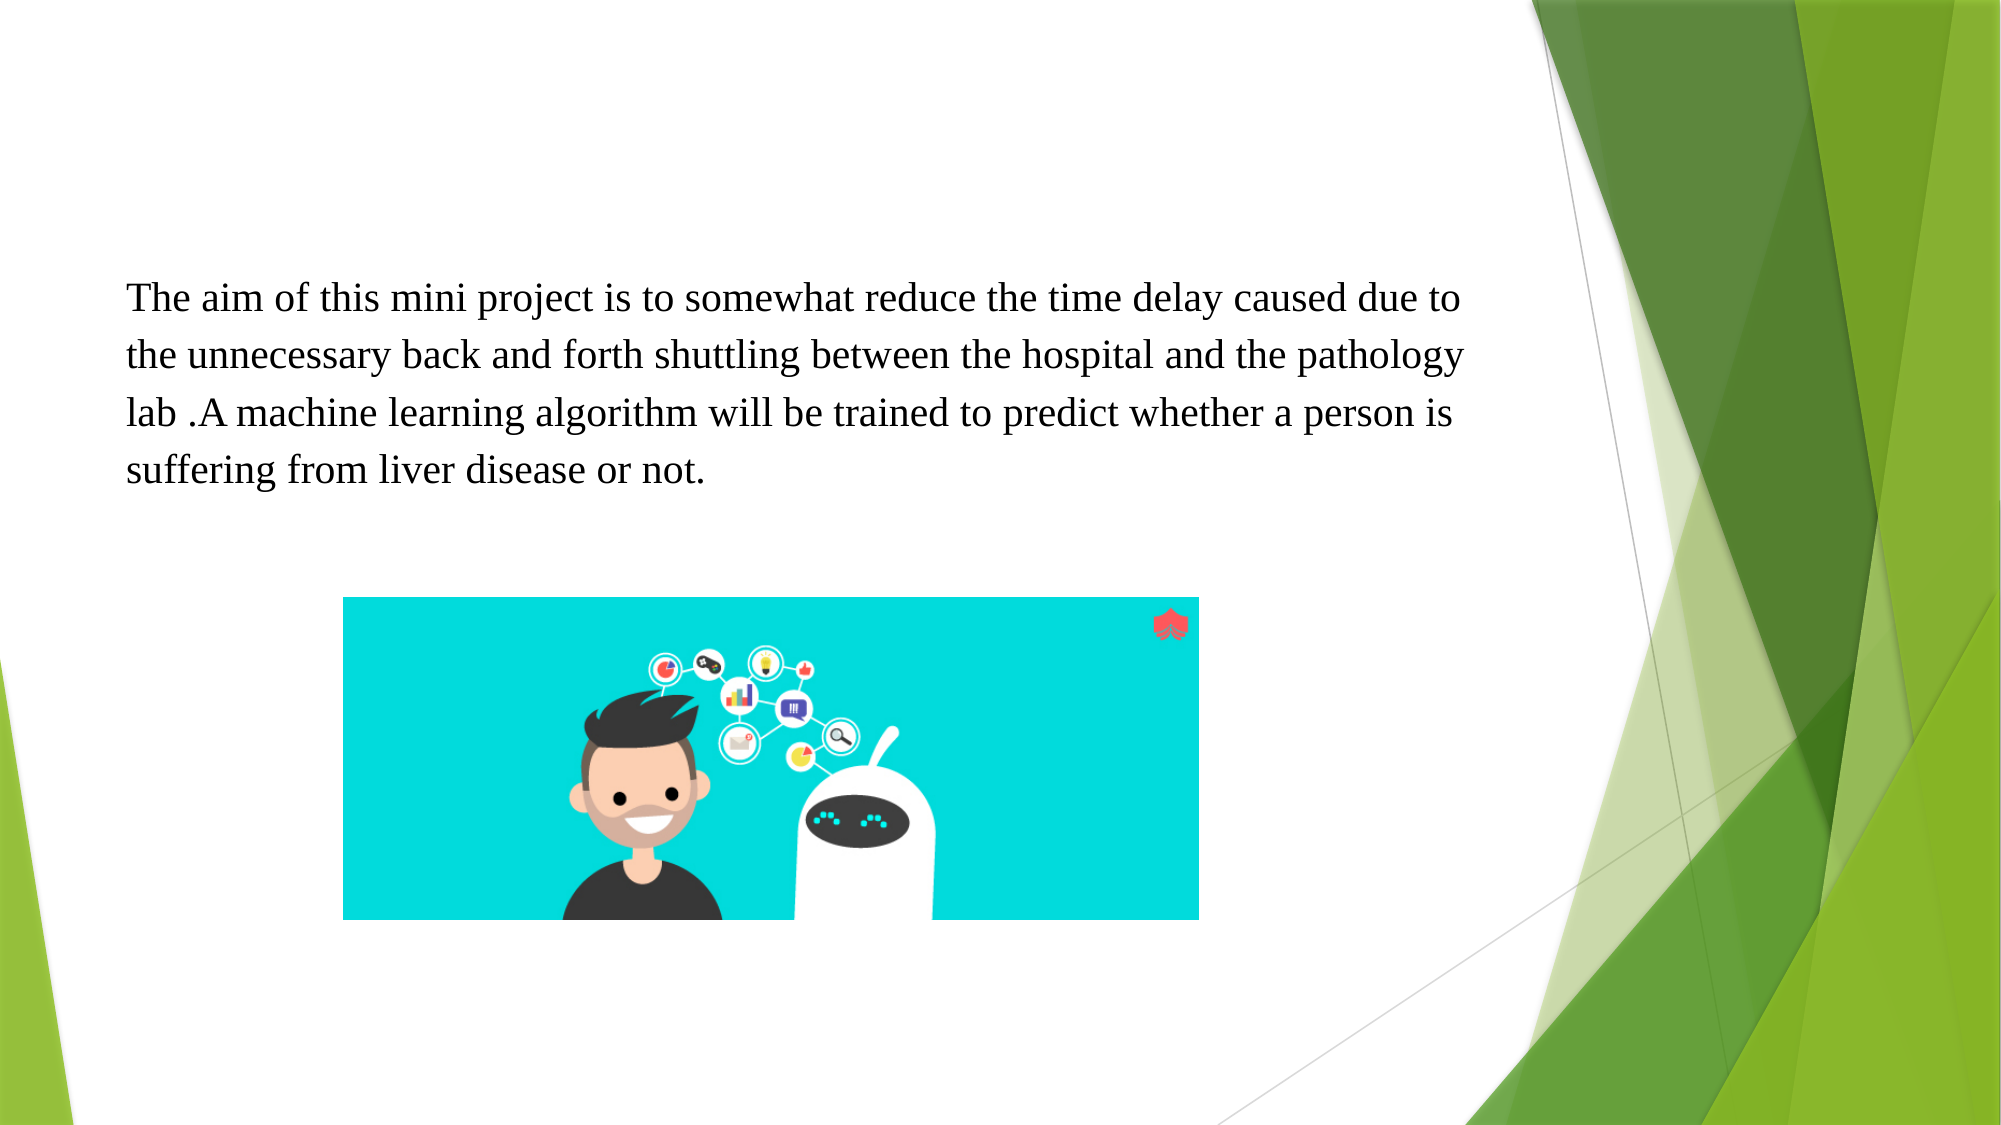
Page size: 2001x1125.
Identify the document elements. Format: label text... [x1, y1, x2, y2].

picture [343, 597, 1200, 921]
list The aim of this mini project is to somewhat reduce the time delay caused due to the unnecessary back and forth shuttling between the hospital and the pathology lab .A machine learning algorithm will be trained to predict whether a person is suffering from liver disease or not. [111, 68, 1522, 989]
